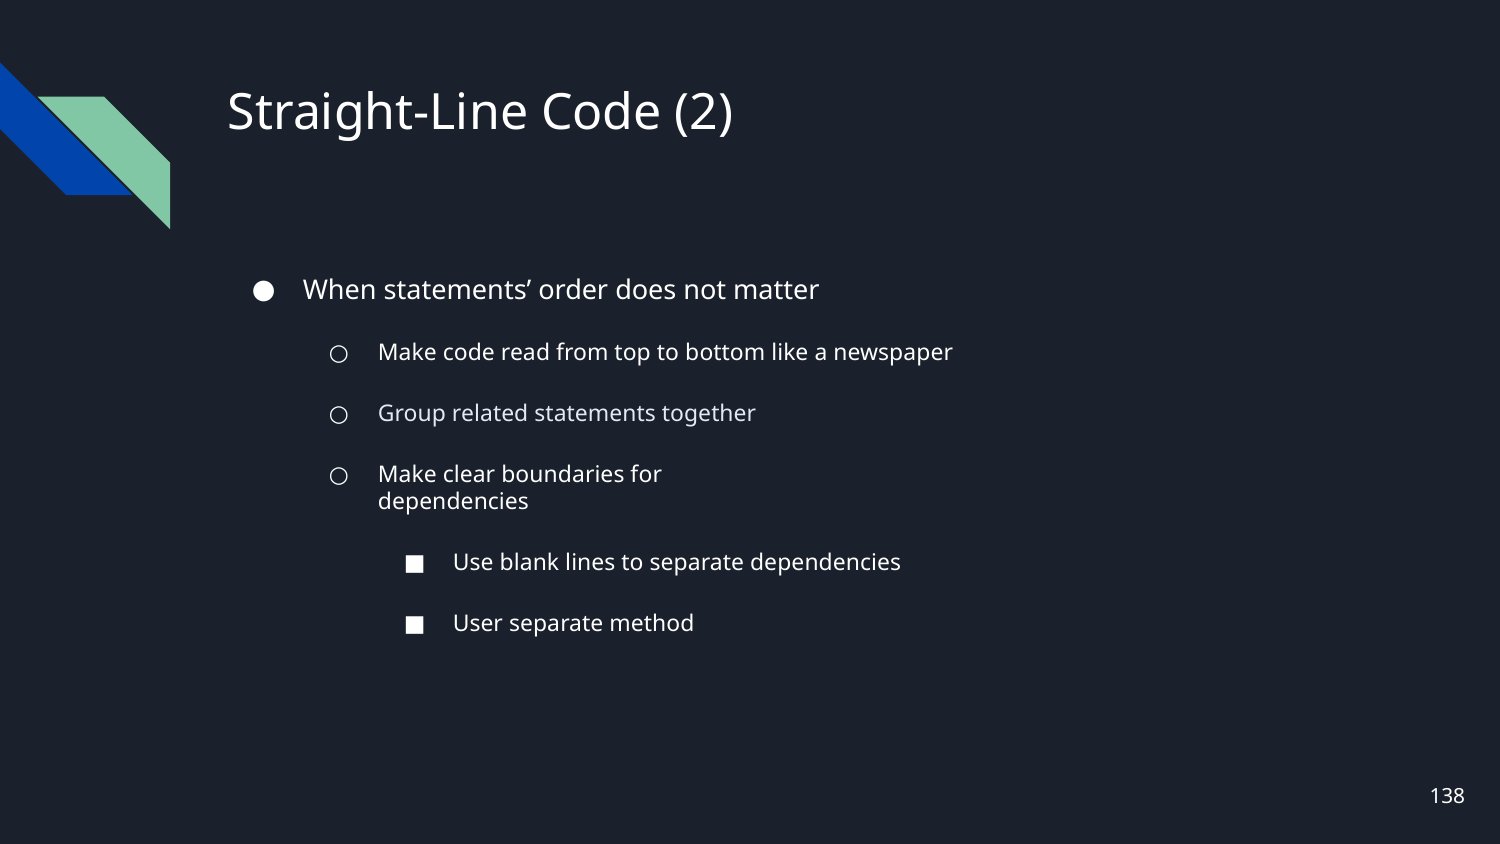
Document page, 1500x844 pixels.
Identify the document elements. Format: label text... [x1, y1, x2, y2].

list When statements’ order does not matter Make code read from top to bottom like a newspaper Group related statements together Make clear boundaries for dependencies Use blank lines to separate dependencies User separate method [212, 257, 1368, 735]
slide_number 138 [1389, 764, 1480, 830]
title Straight-Line Code (2) [212, 64, 1368, 215]
